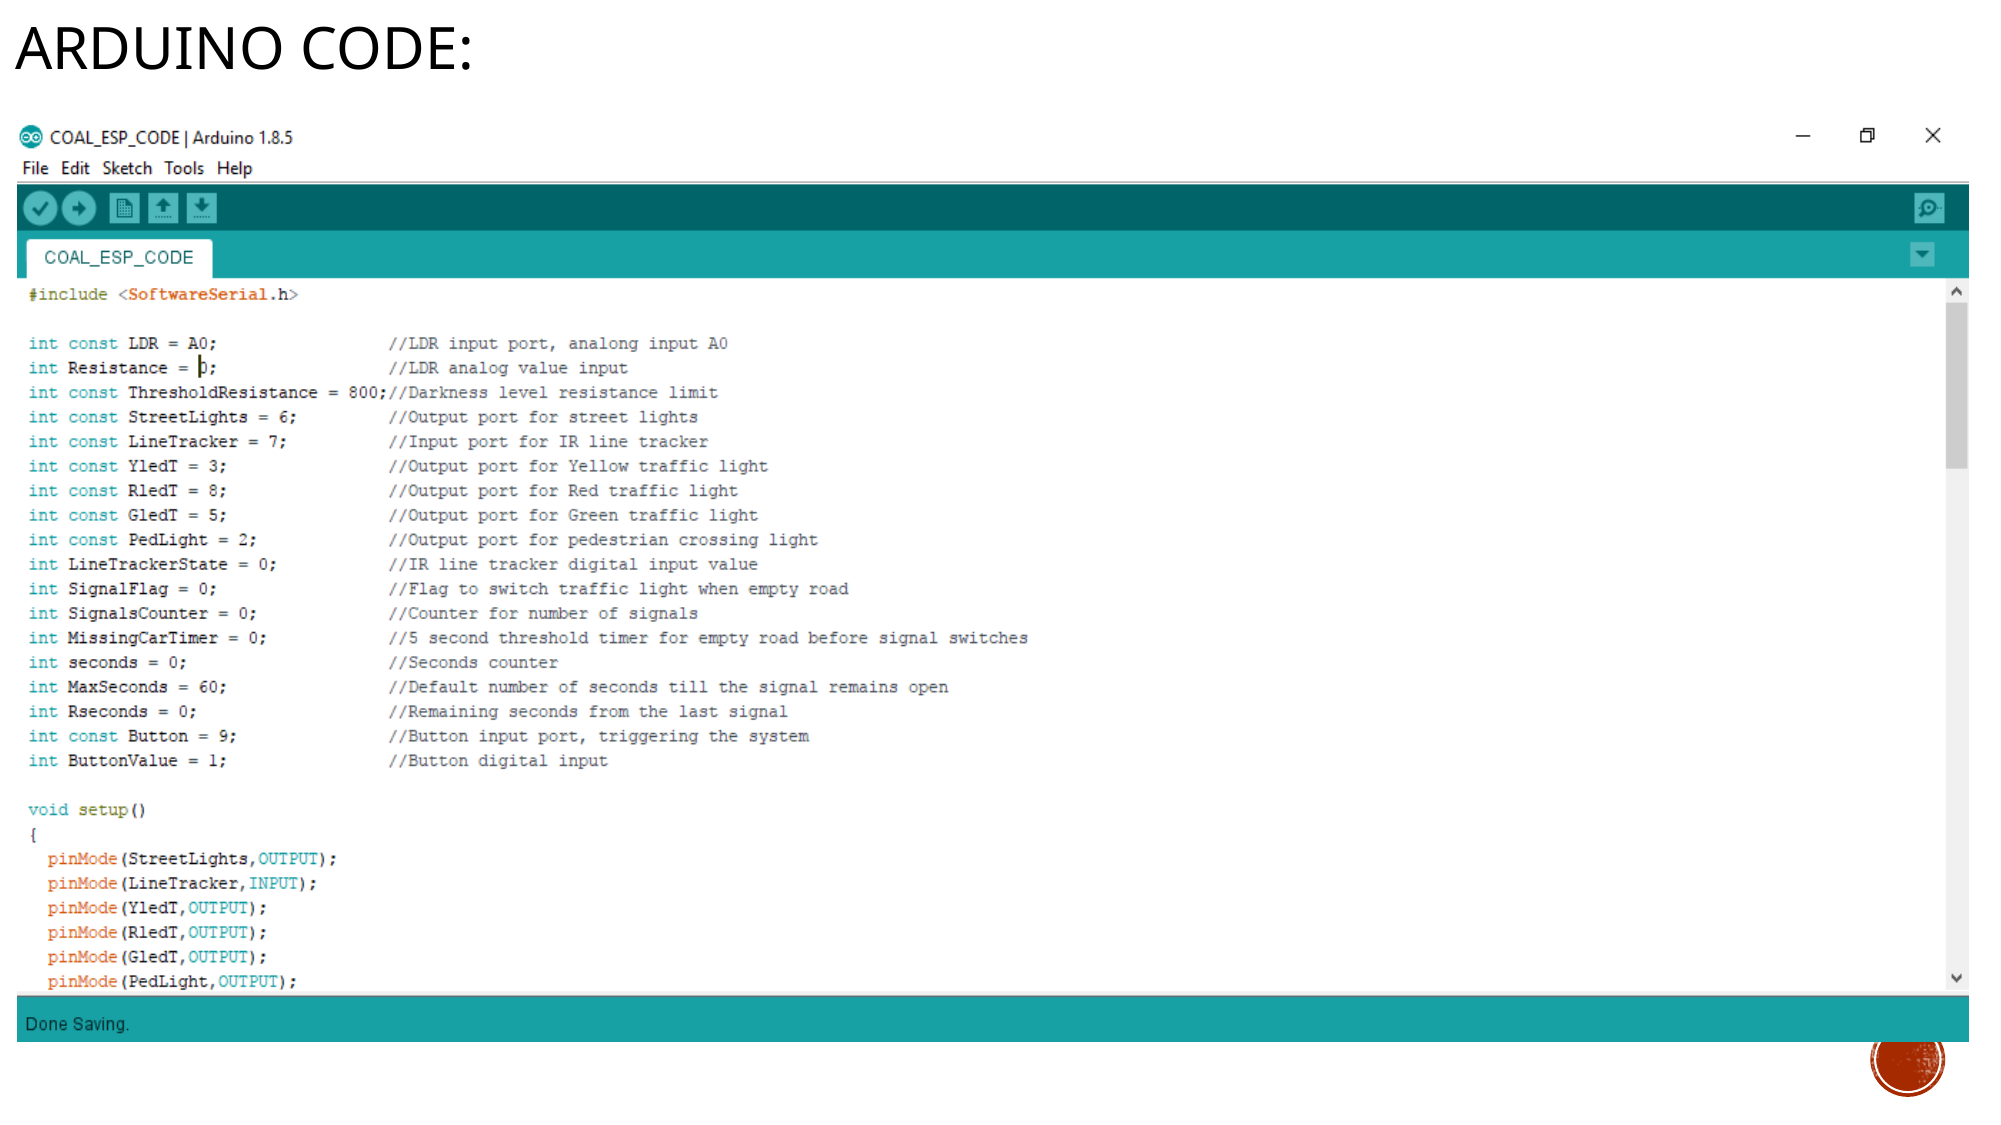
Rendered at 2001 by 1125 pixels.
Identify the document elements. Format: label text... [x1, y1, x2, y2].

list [18, 130, 1967, 1039]
title ARDUINO CODE: [0, 4, 507, 98]
